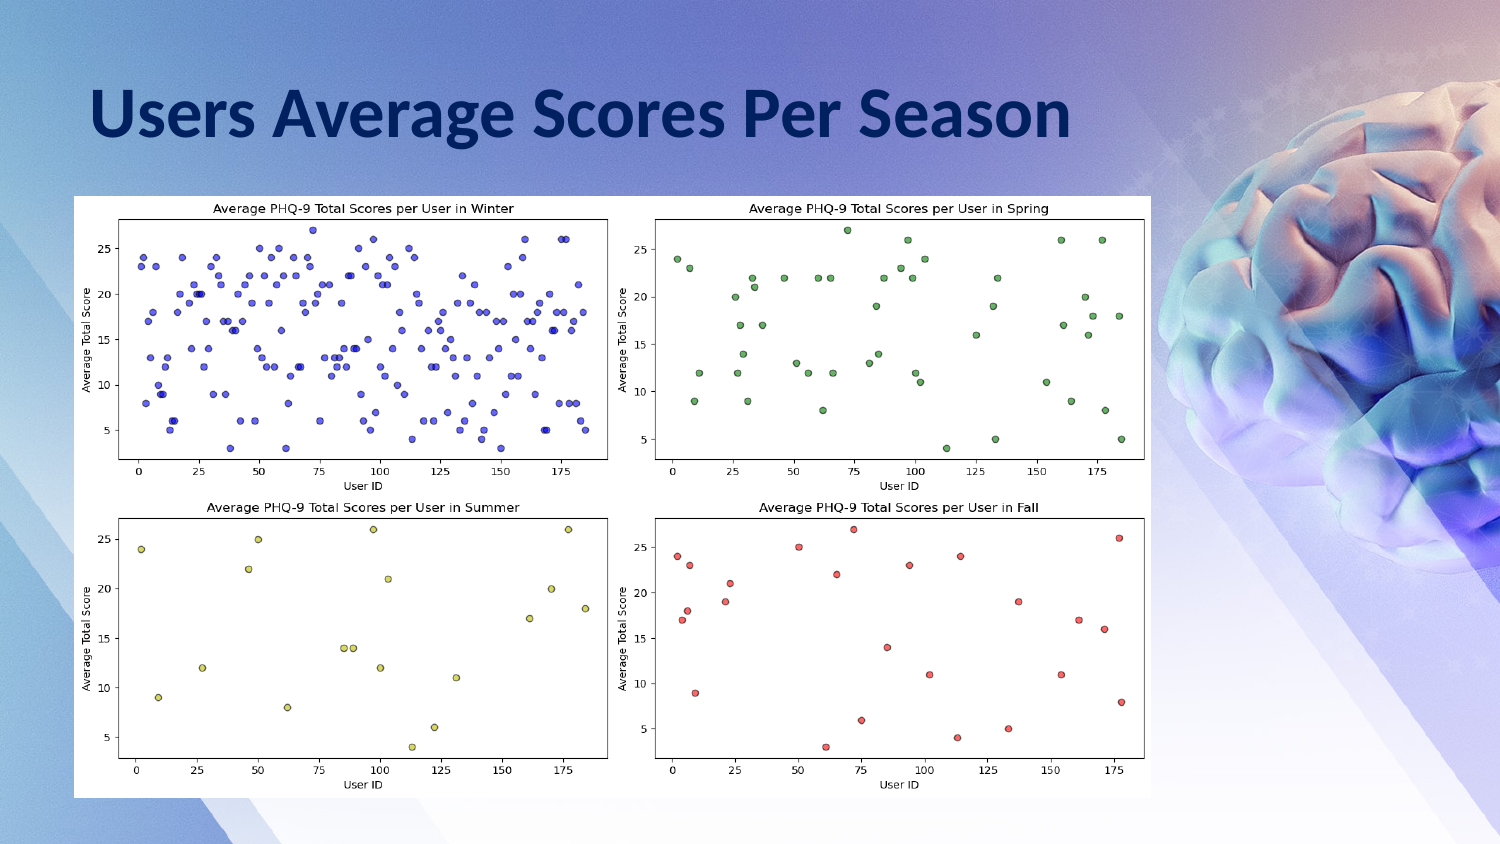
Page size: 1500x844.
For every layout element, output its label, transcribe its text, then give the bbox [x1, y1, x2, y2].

picture [0, 0, 1500, 844]
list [74, 196, 1152, 798]
title Users Average Scores Per Season [74, 46, 1101, 172]
